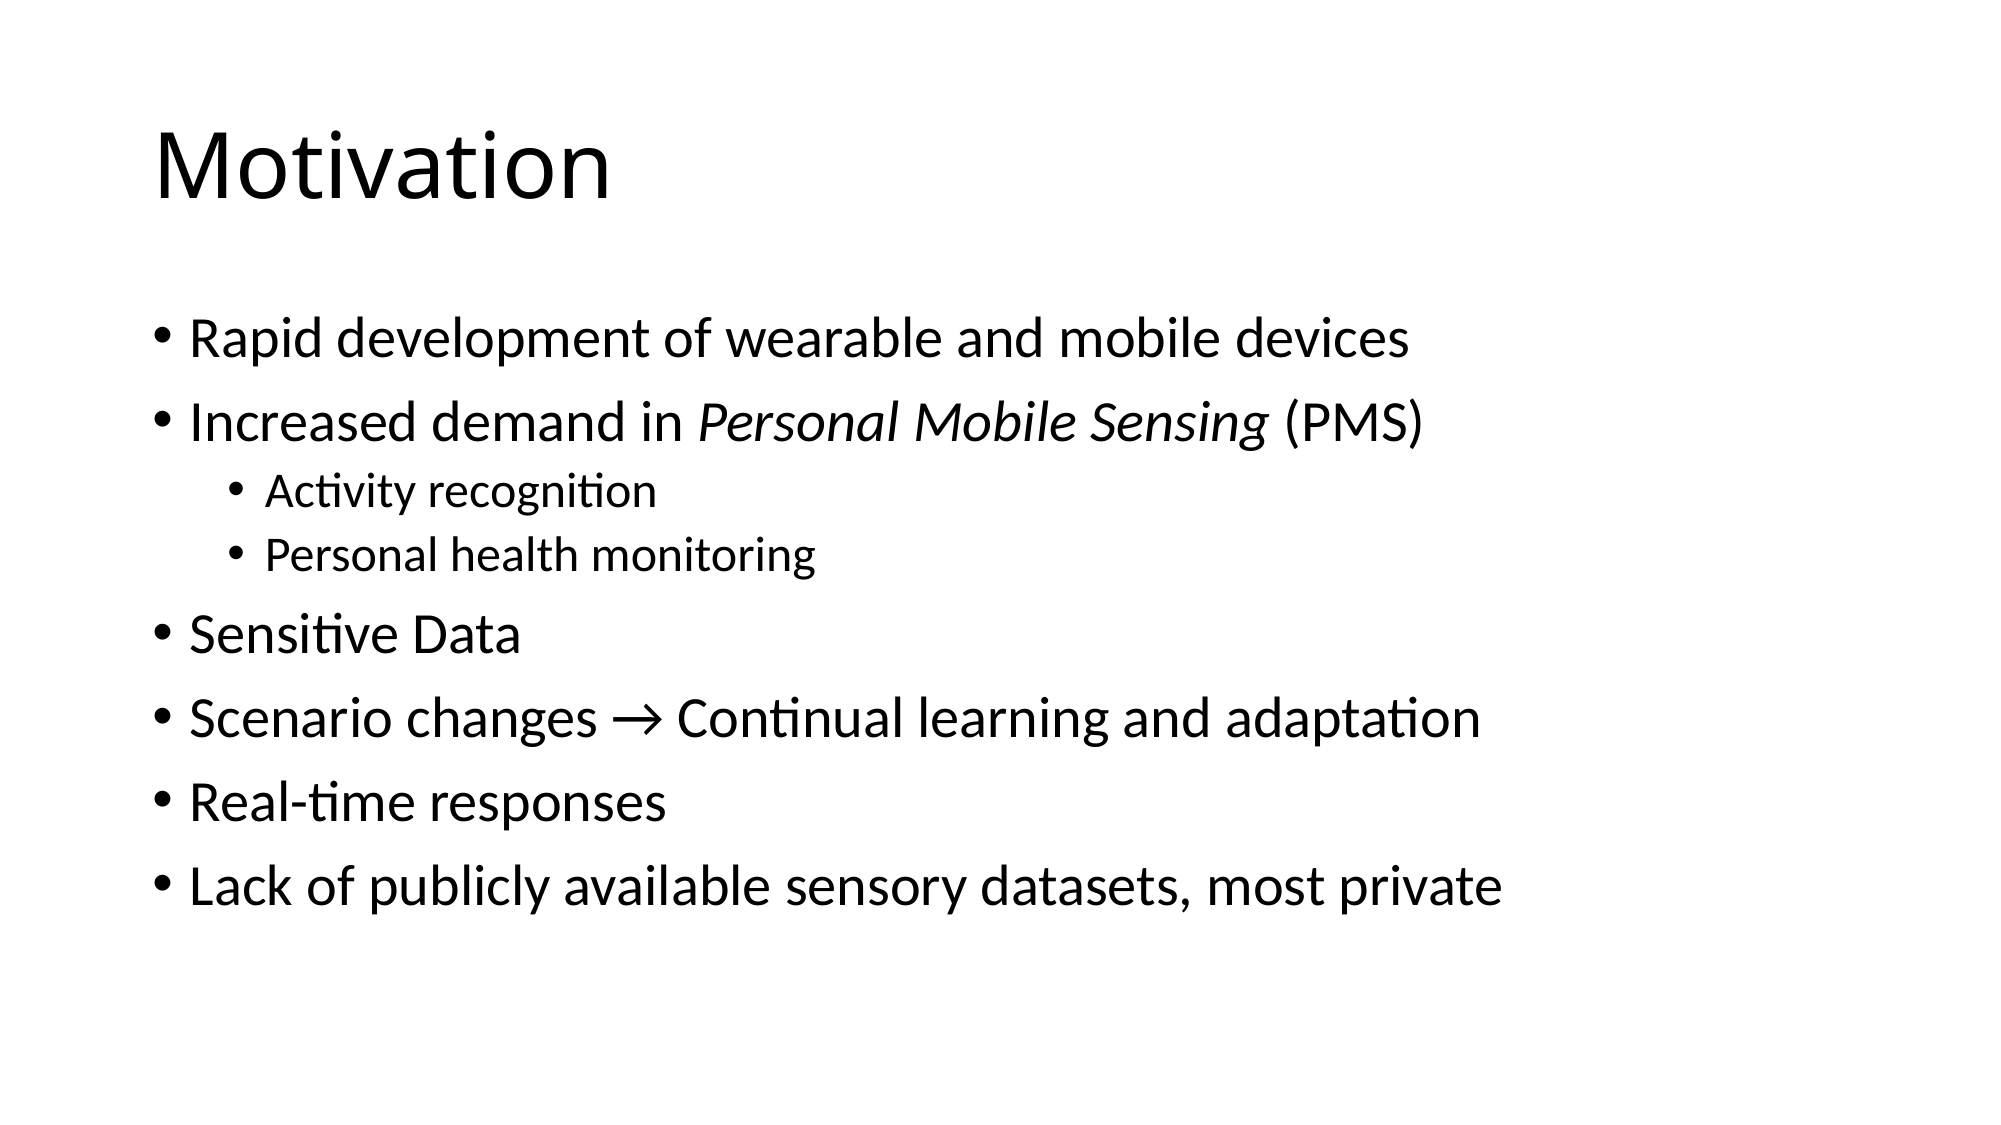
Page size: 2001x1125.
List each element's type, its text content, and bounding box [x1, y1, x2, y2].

title Motivation [137, 59, 1863, 278]
list Rapid development of wearable and mobile devices Increased demand in Personal Mobile Sensing (PMS) Activity recognition Personal health monitoring Sensitive Data Scenario changes → Continual learning and adaptation Real-time responses Lack of publicly available sensory datasets, most private [137, 299, 1863, 1014]
